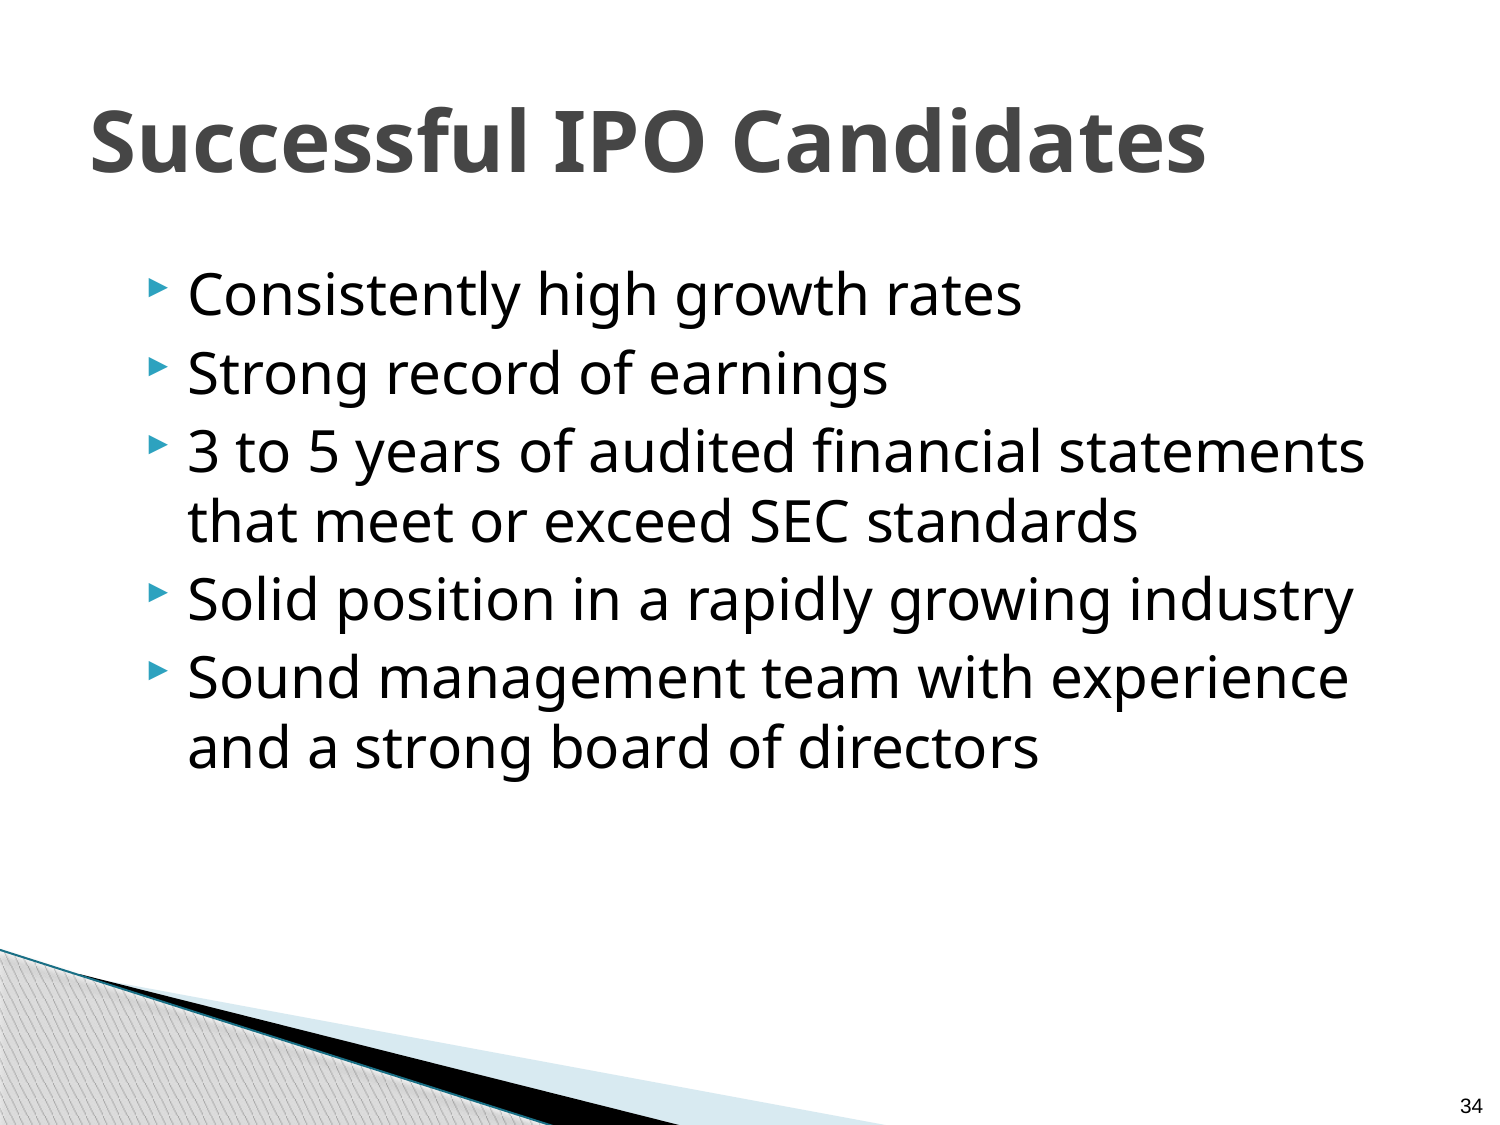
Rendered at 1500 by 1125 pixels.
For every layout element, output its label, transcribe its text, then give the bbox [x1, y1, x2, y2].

slide_number 34 [1147, 1047, 1498, 1125]
title Successful IPO Candidates [75, 45, 1425, 233]
list Consistently high growth rates Strong record of earnings 3 to 5 years of audited financial statements that meet or exceed SEC standards Solid position in a rapidly growing industry Sound management team with experience and a strong board of directors [112, 249, 1401, 976]
